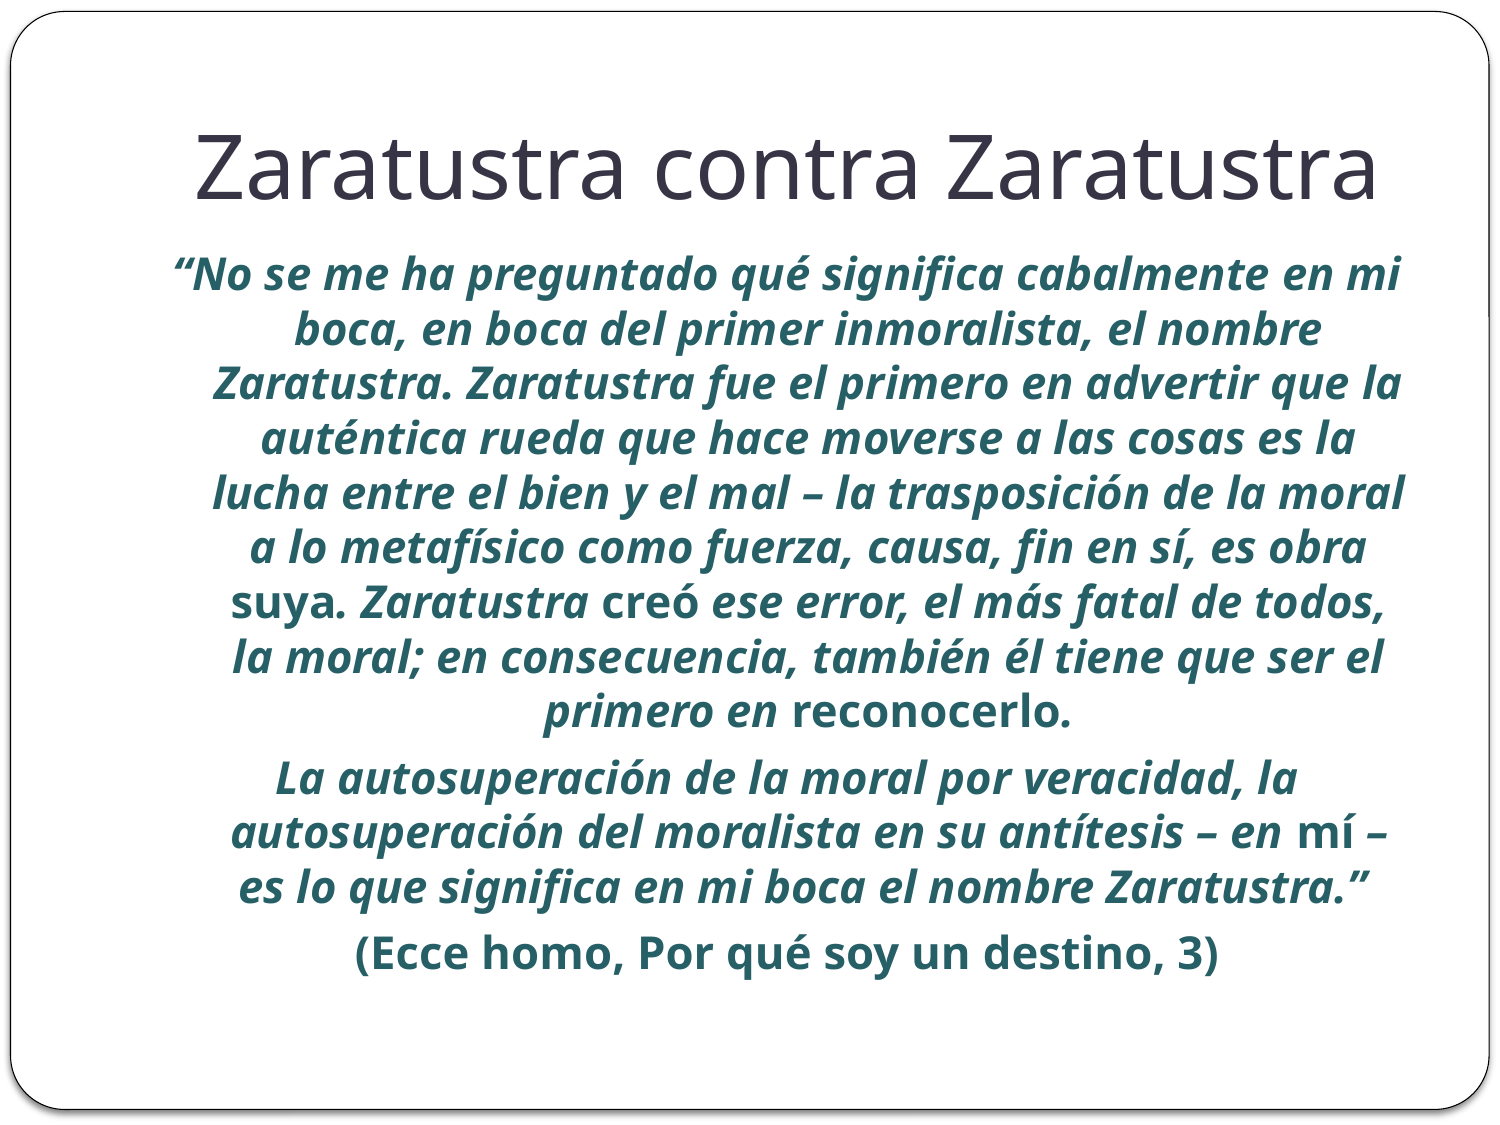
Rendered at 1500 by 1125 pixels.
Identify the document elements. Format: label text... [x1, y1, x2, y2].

list “No se me ha preguntado qué significa cabalmente en mi boca, en boca del primer inmoralista, el nombre Zaratustra. Zaratustra fue el primero en advertir que la auténtica rueda que hace moverse a las cosas es la lucha entre el bien y el mal – la trasposición de la moral a lo metafísico como fuerza, causa, fin en sí, es obra suya. Zaratustra creó ese error, el más fatal de todos, la moral; en consecuencia, también él tiene que ser el primero en reconocerlo. La autosuperación de la moral por veracidad, la autosuperación del moralista en su antítesis – en mí – es lo que significa en mi boca el nombre Zaratustra.” (Ecce homo, Por qué soy un destino, 3) [150, 237, 1425, 988]
title Zaratustra contra Zaratustra [150, 45, 1425, 233]
